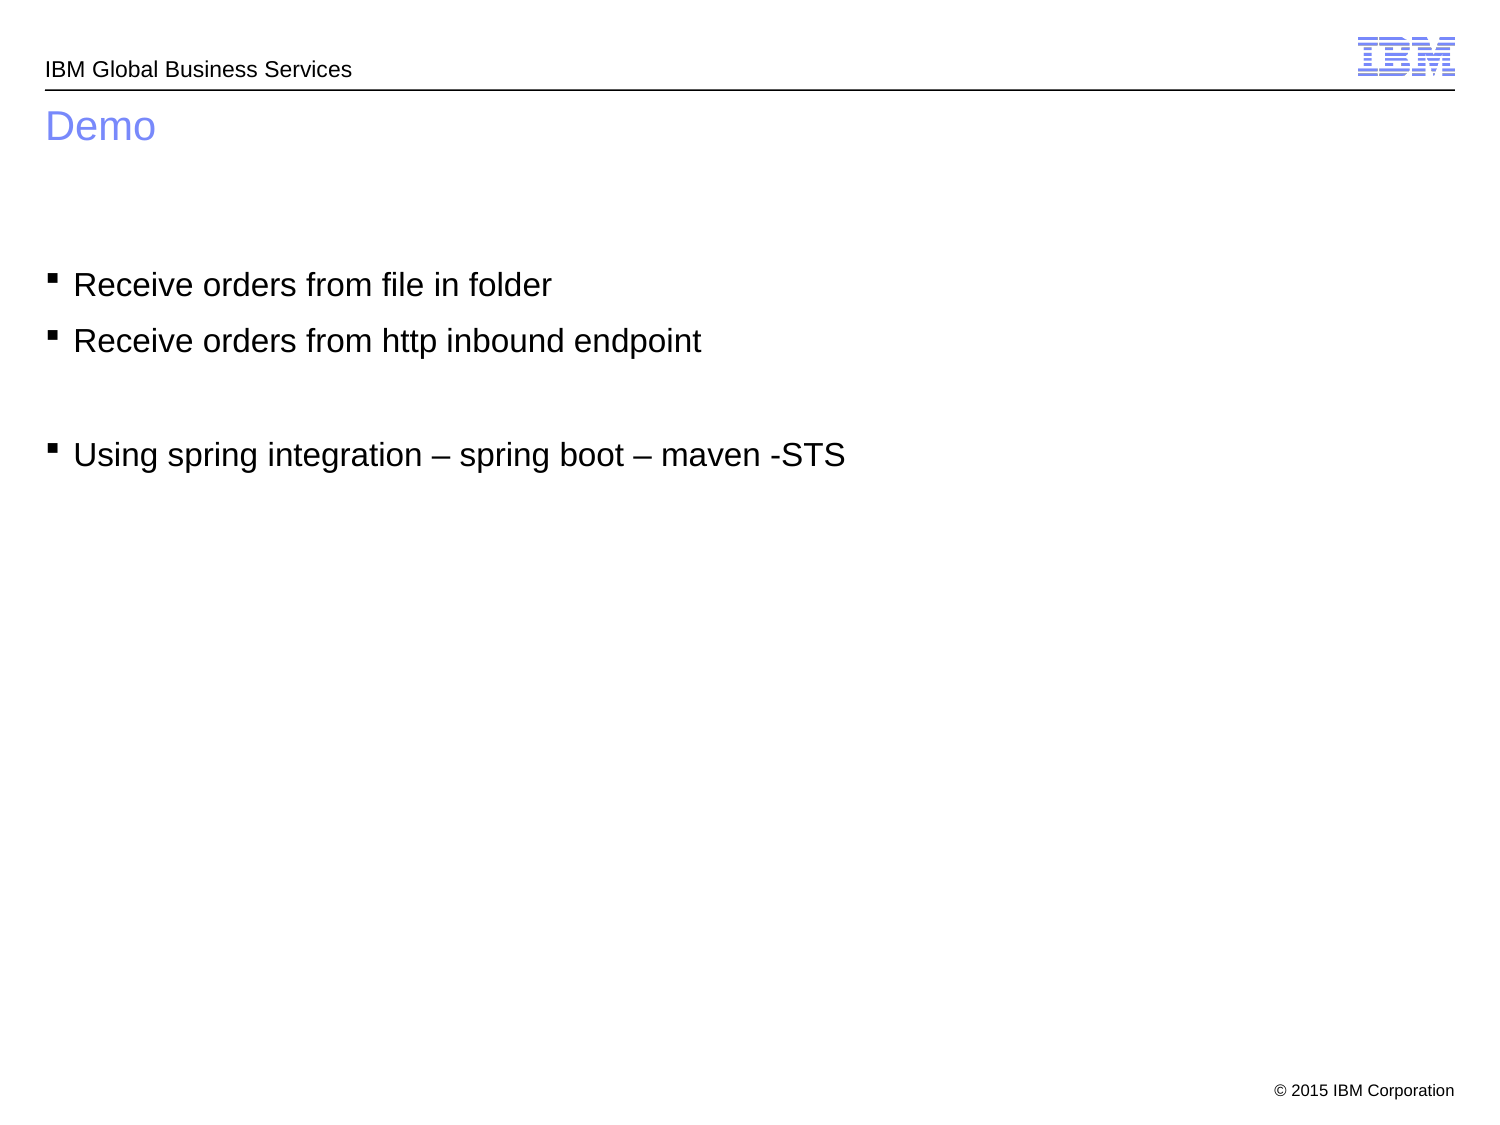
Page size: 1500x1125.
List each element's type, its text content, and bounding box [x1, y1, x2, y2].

title Demo [29, 97, 1455, 203]
picture [1358, 37, 1455, 76]
list Receive orders from file in folder Receive orders from http inbound endpoint Using spring integration – spring boot – maven -STS [29, 255, 1455, 1043]
